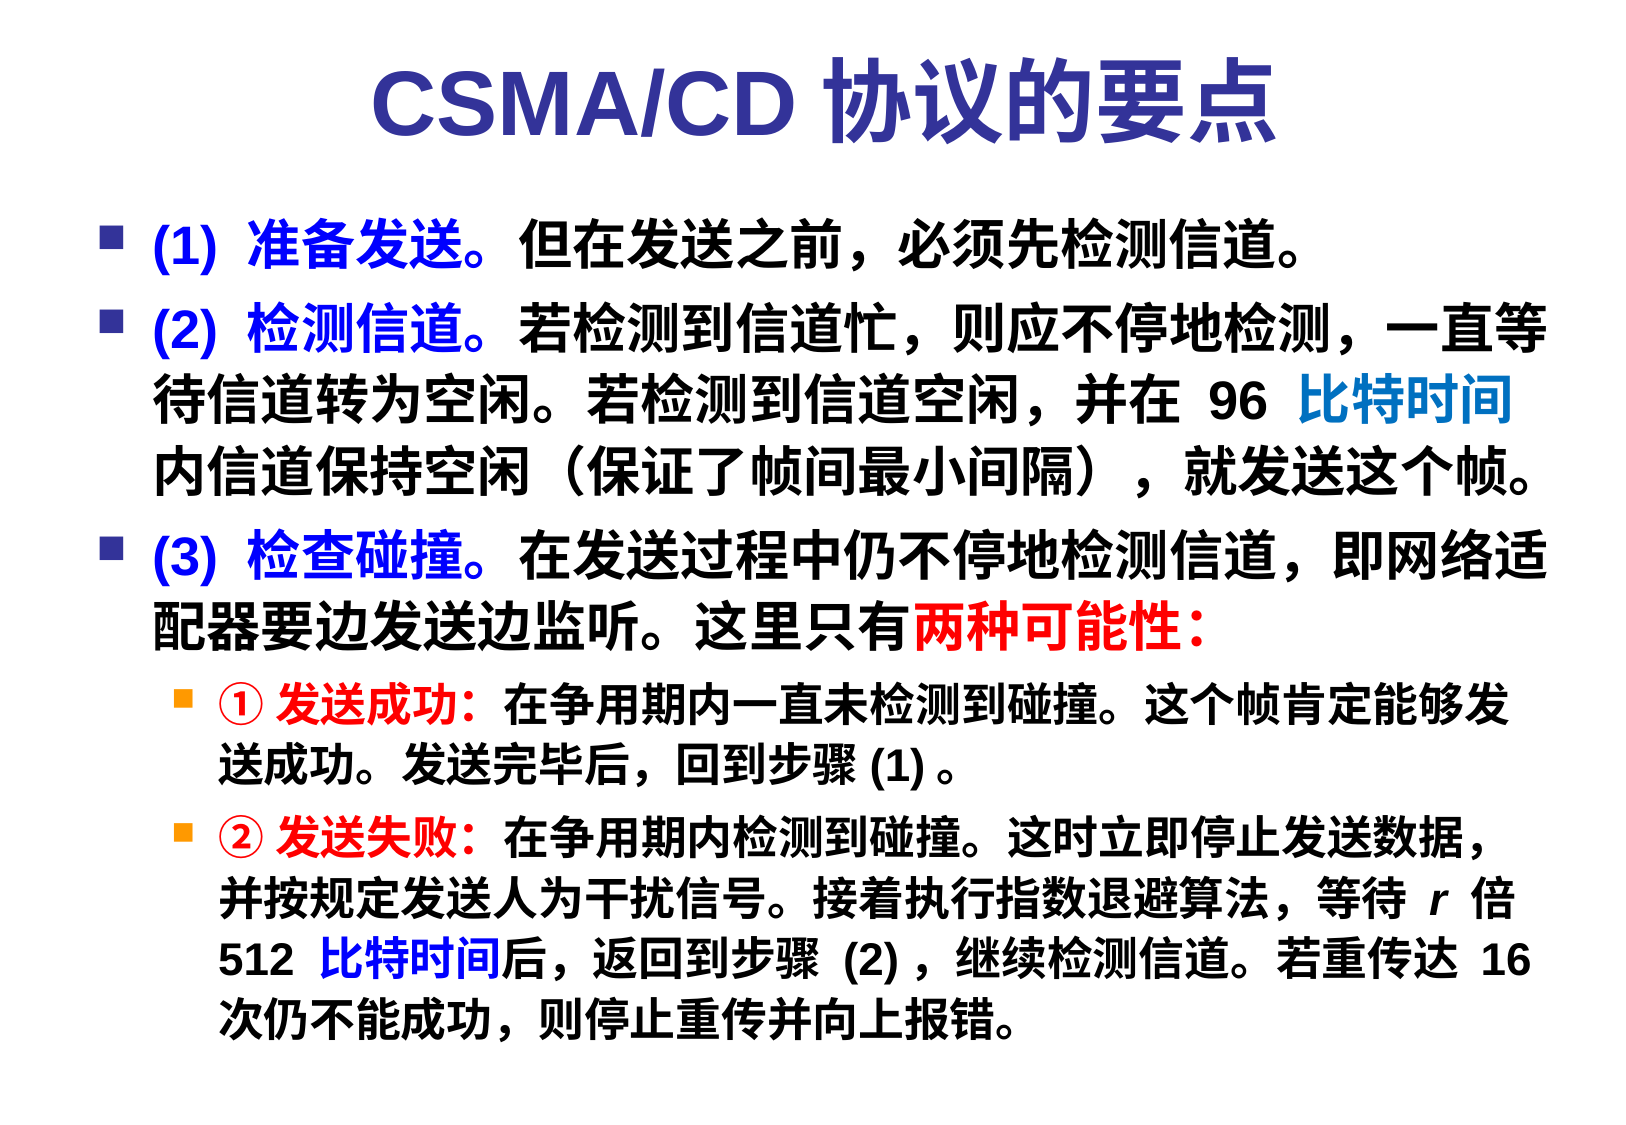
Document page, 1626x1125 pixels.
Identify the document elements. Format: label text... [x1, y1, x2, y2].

list (1) 准备发送。但在发送之前，必须先检测信道。 (2) 检测信道。若检测到信道忙，则应不停地检测，一直等待信道转为空闲。若检测到信道空闲，并在 96 比特时间内信道保持空闲（保证了帧间最小间隔），就发送这个帧。 (3) 检查碰撞。在发送过程中仍不停地检测信道，即网络适配器要边发送边监听。这里只有两种可能性： ①发送成功：在争用期内一直未检测到碰撞。这个帧肯定能够发送成功。发送完毕后，回到步骤(1)。 ②发送失败：在争用期内检测到碰撞。这时立即停止发送数据，并按规定发送人为干扰信号。接着执行指数退避算法，等待 r 倍 512 比特时间后，返回到步骤 (2)，继续检测信道。若重传达 16 次仍不能成功，则停止重传并向上报错。 [81, 196, 1569, 1083]
title CSMA/CD协议的要点 [81, 30, 1569, 161]
